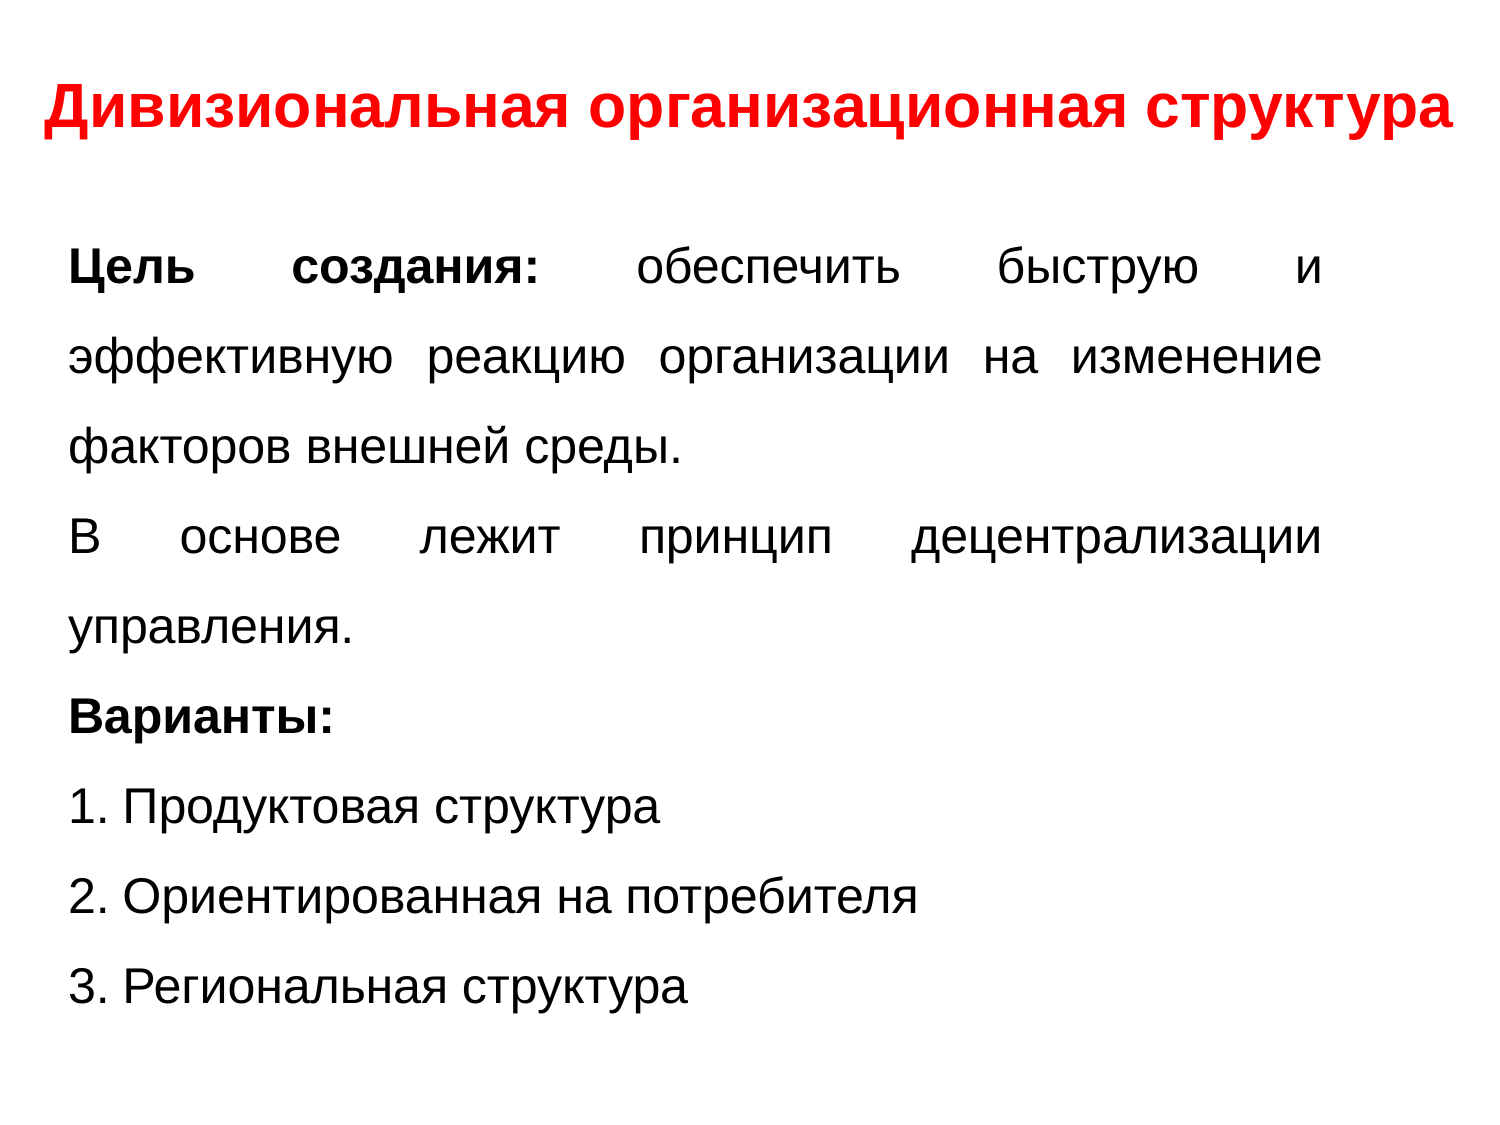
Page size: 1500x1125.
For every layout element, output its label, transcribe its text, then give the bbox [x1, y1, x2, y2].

title Дивизиональная организационная структура [29, 7, 1471, 197]
list Цель создания: обеспечить быструю и эффективную реакцию организации на изменение факторов внешней среды. В основе лежит принцип децентрализации управления. Варианты: Продуктовая структура Ориентированная на потребителя Региональная структура [53, 196, 1339, 1028]
